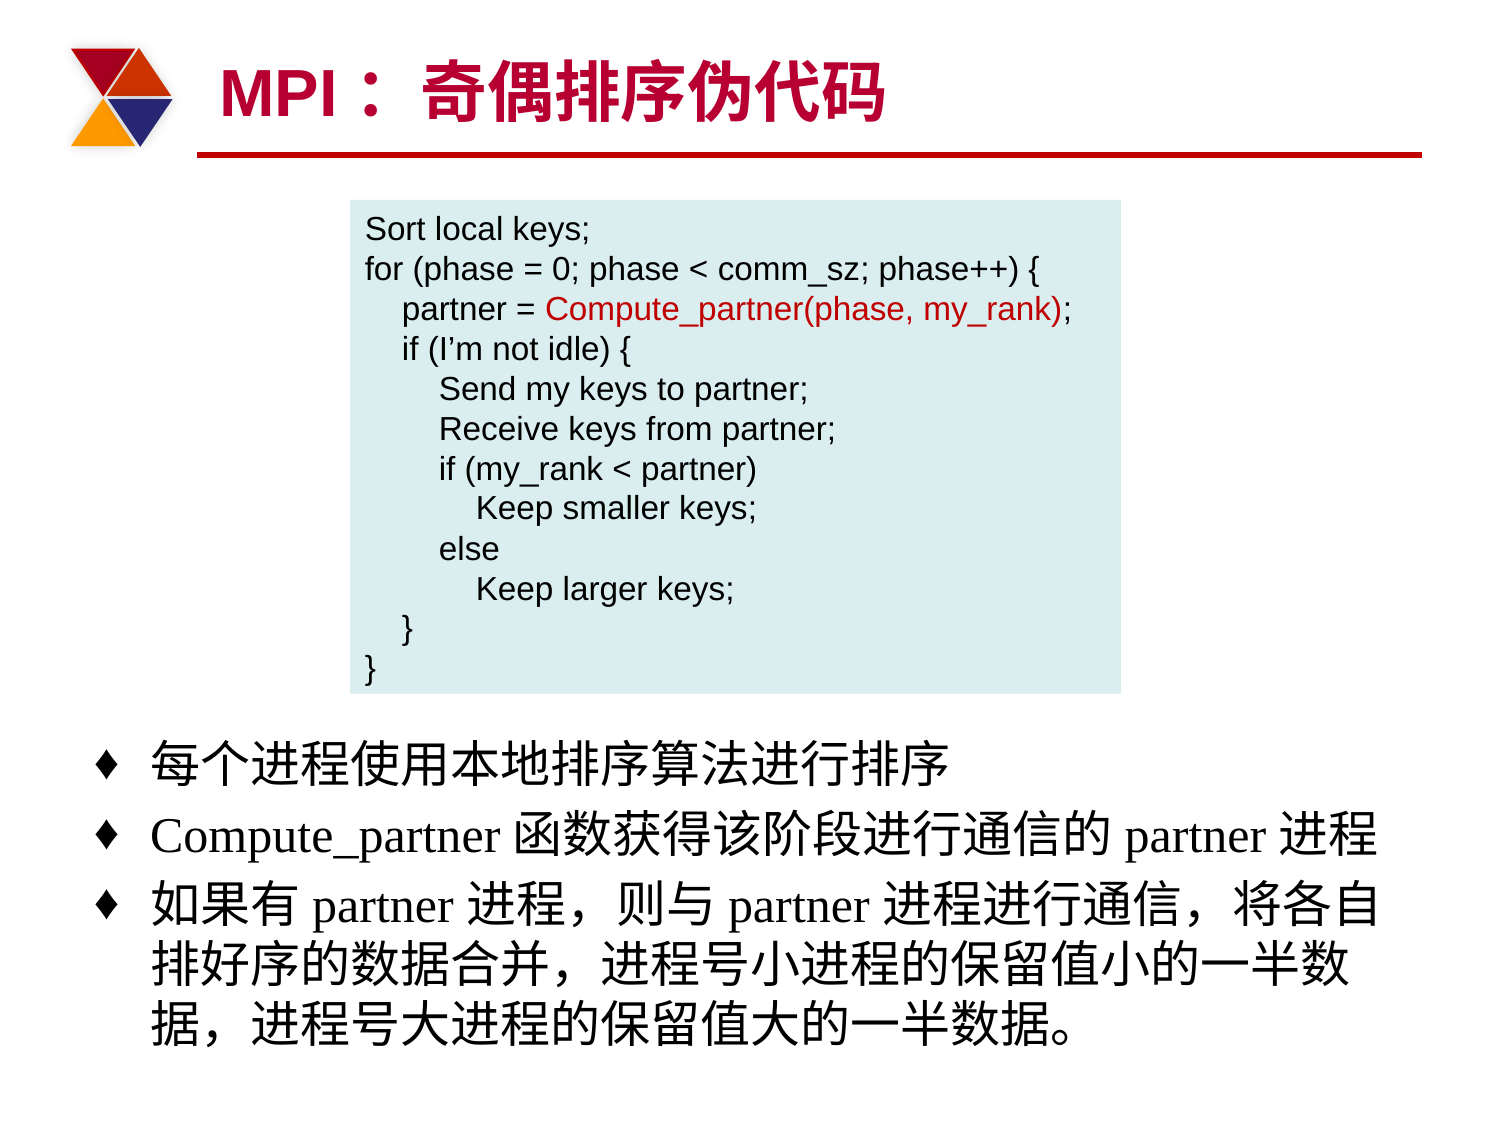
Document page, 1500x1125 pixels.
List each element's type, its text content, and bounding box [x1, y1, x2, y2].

text_box Sort local keys; for (phase = 0; phase < comm_sz; phase++) { partner = Compute_partner(phase, my_rank); if (I’m not idle) { Send my keys to partner; Receive keys from partner; if (my_rank < partner) Keep smaller keys; else Keep larger keys; } } [350, 199, 1121, 694]
title MPI：奇偶排序伪代码 [204, 36, 1405, 137]
list 每个进程使用本地排序算法进行排序 Compute_partner函数获得该阶段进行通信的partner进程 如果有partner进程，则与partner进程进行通信，将各自排好序的数据合并，进程号小进程的保留值小的一半数据，进程号大进程的保留值大的一半数据。 [79, 725, 1422, 1075]
